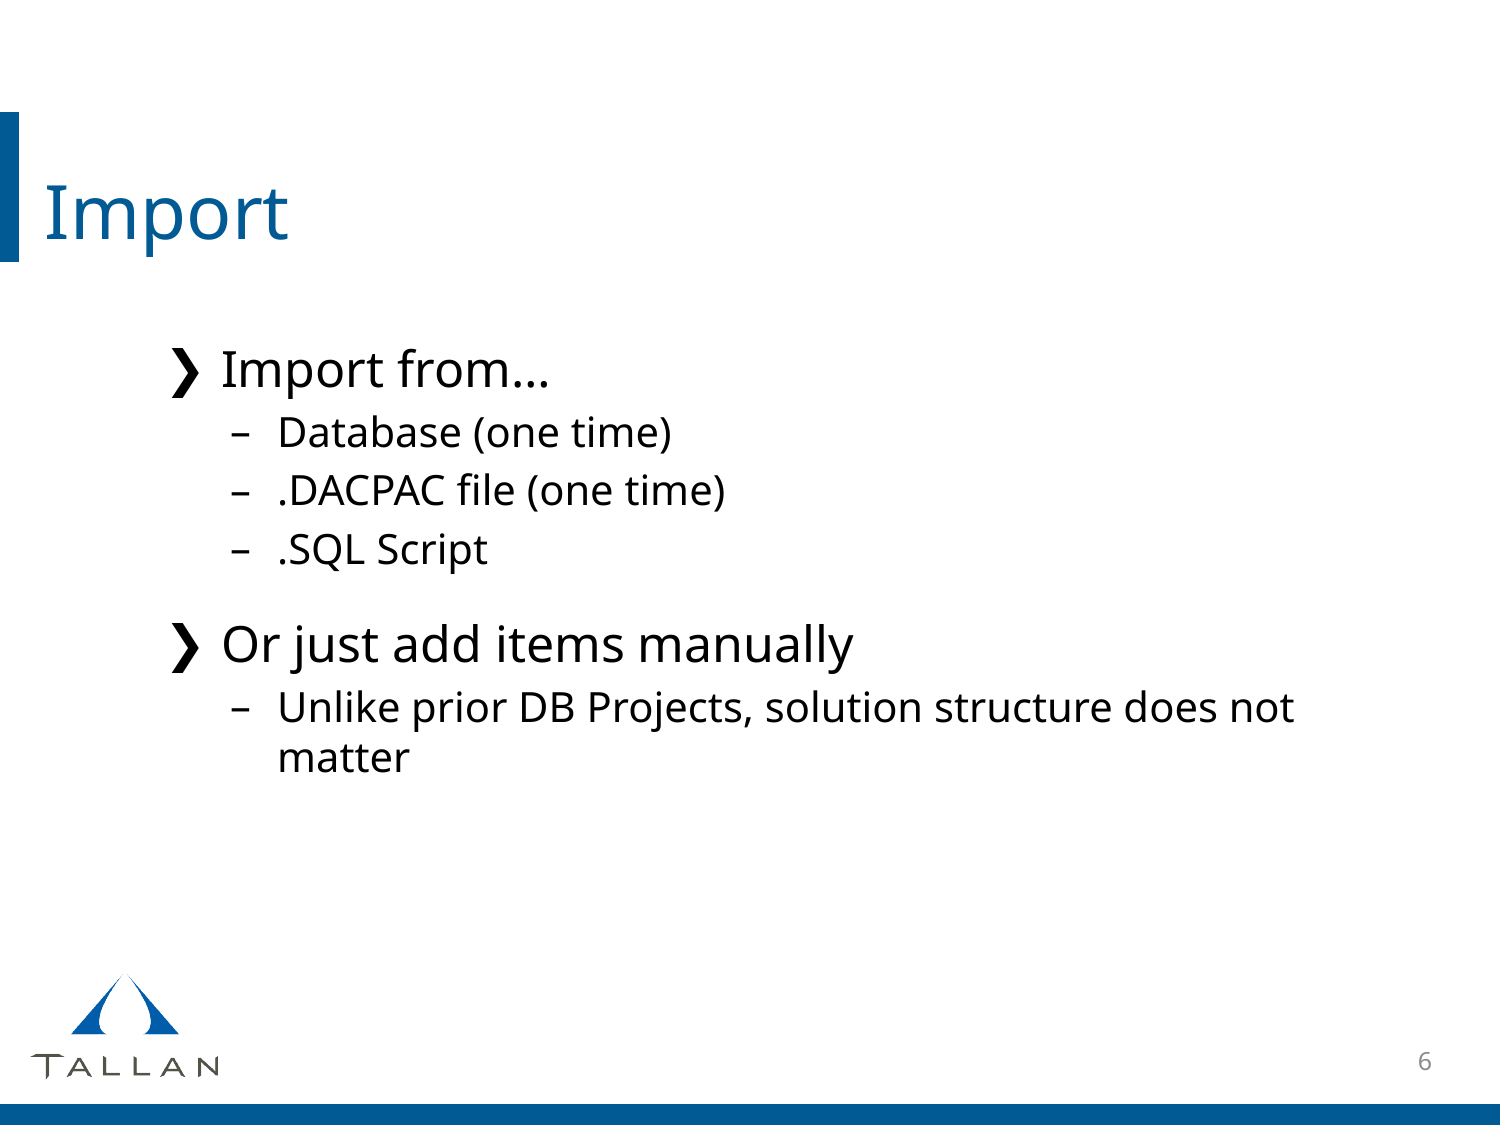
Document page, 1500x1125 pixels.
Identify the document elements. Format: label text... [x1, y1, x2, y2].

slide_number 6 [1350, 1012, 1500, 1088]
title Import [30, 157, 1350, 263]
list Import from… Database (one time) .DACPAC file (one time) .SQL Script Or just add items manually Unlike prior DB Projects, solution structure does not matter [150, 299, 1350, 938]
picture [30, 974, 218, 1080]
